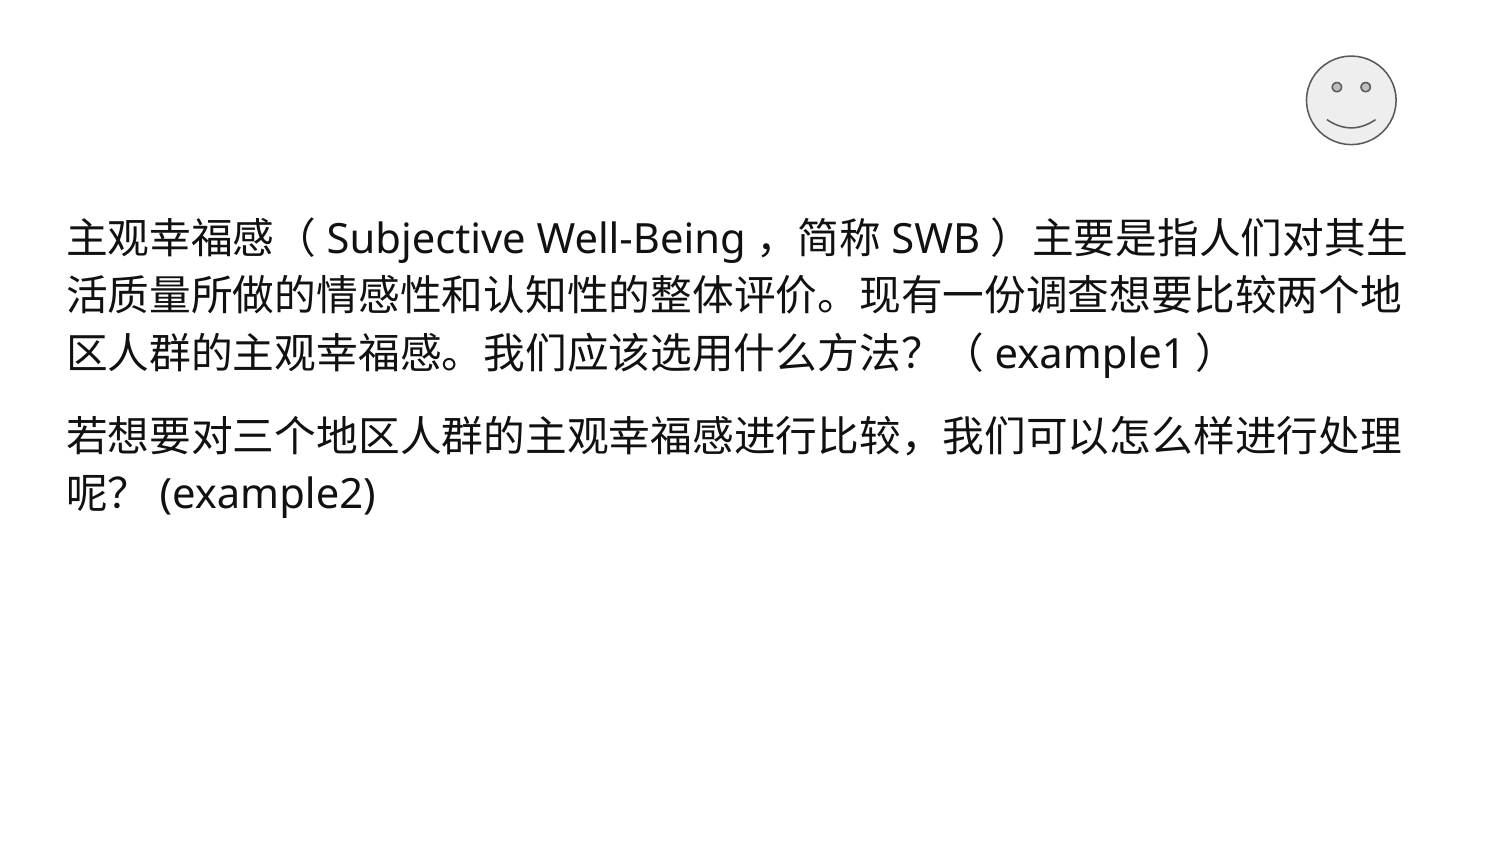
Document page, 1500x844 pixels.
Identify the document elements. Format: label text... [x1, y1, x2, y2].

list 主观幸福感（Subjective Well-Being，简称SWB）主要是指人们对其生活质量所做的情感性和认知性的整体评价。现有一份调查想要比较两个地区人群的主观幸福感。我们应该选用什么方法？（example1） 若想要对三个地区人群的主观幸福感进行比较，我们可以怎么样进行处理呢？(example2) [51, 189, 1449, 750]
text_box [1306, 56, 1397, 145]
